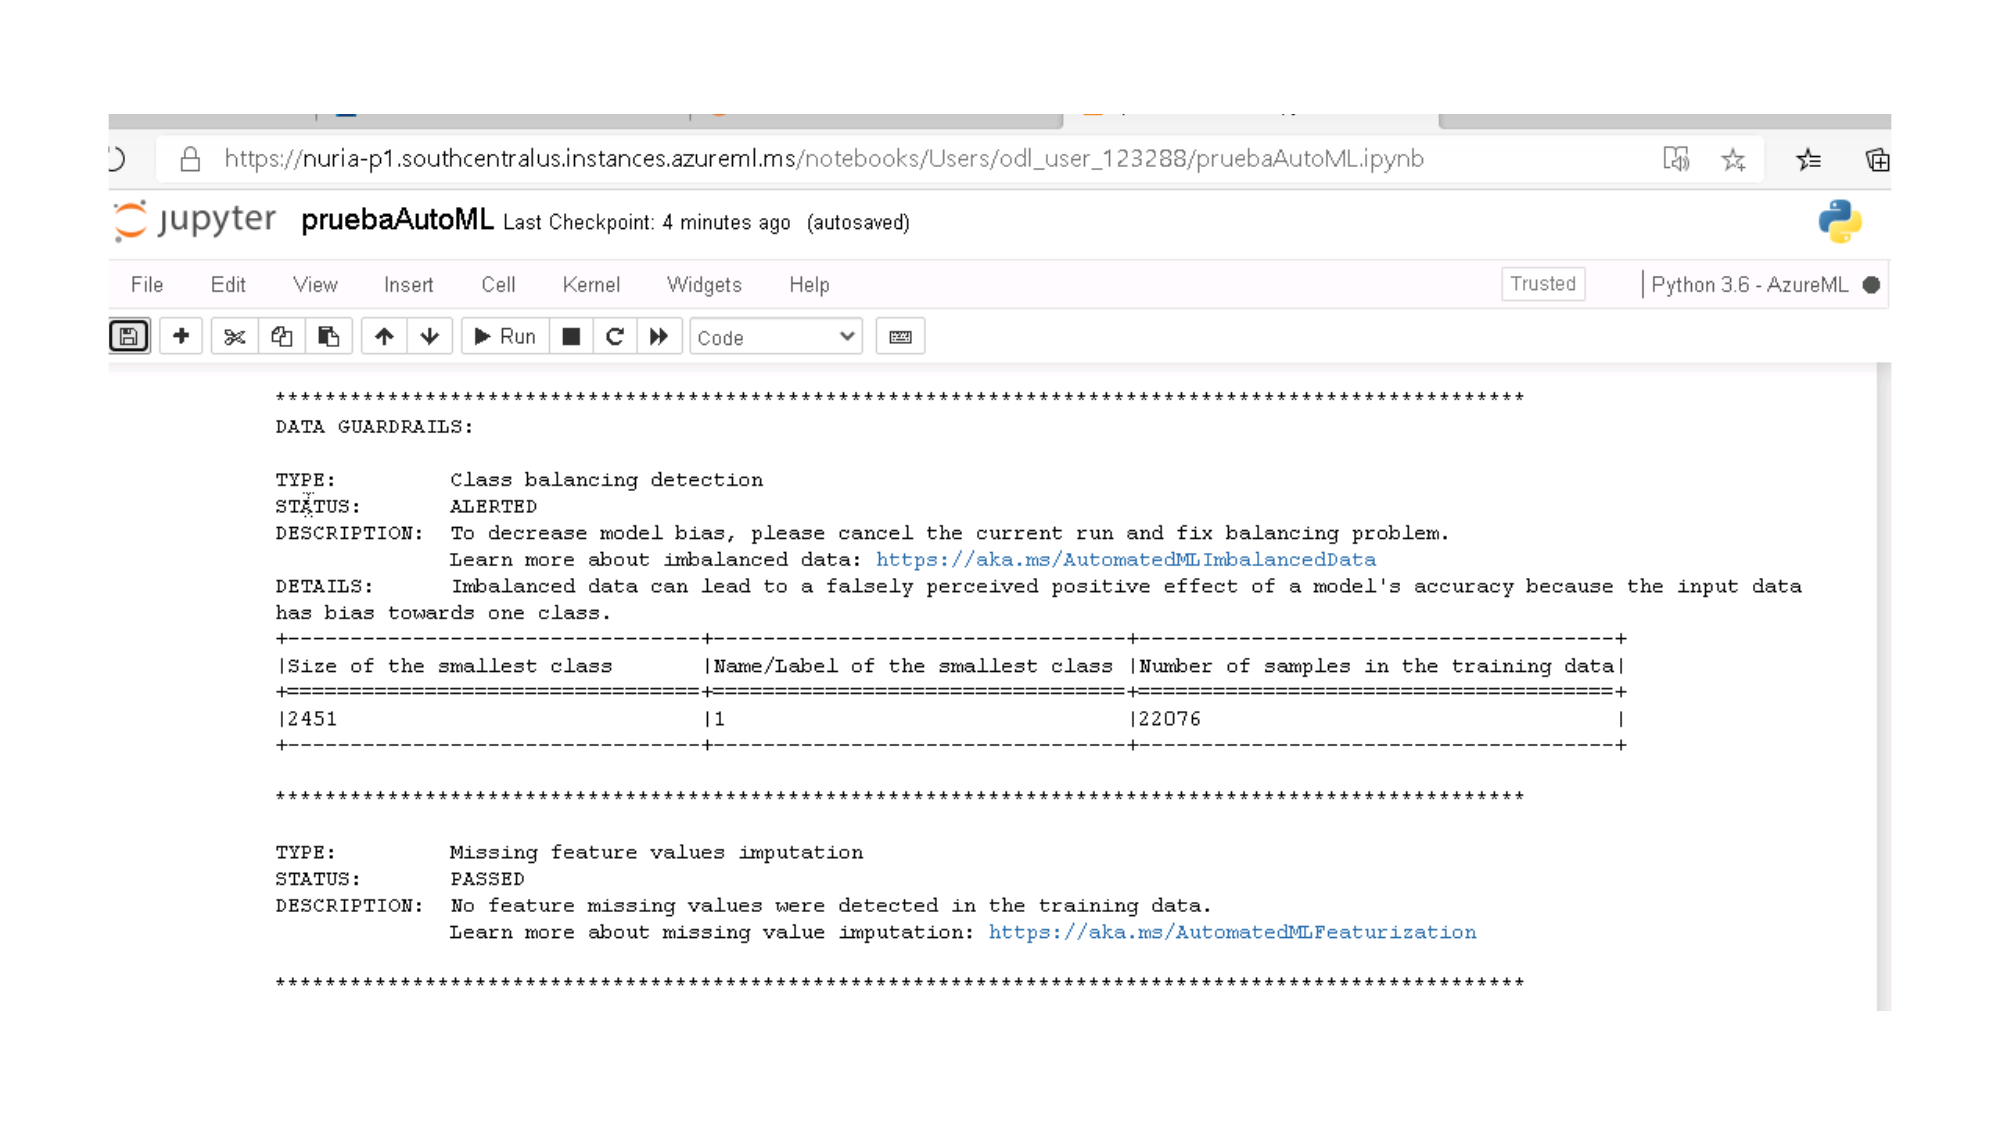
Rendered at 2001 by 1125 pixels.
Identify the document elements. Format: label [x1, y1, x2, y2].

picture [108, 114, 1892, 1011]
